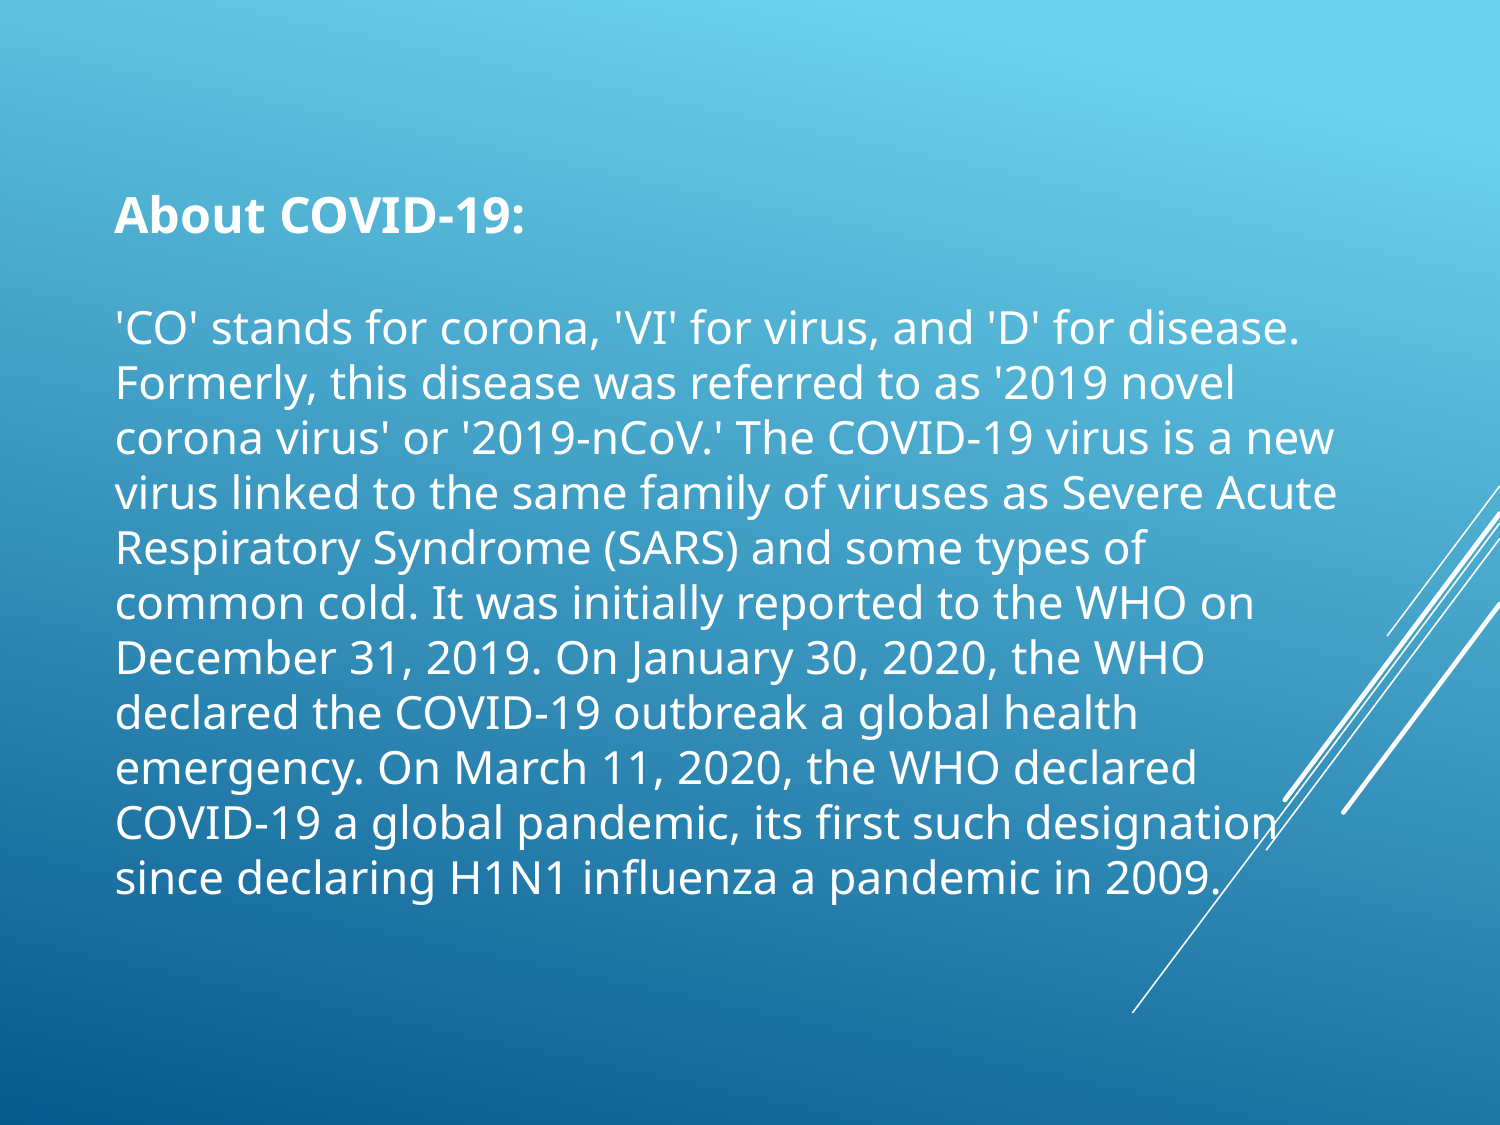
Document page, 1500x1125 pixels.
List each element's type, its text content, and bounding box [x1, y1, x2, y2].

text_box About COVID-19: 'CO' stands for corona, 'VI' for virus, and 'D' for disease. Formerly, this disease was referred to as '2019 novel corona virus' or '2019-nCoV.' The COVID-19 virus is a new virus linked to the same family of viruses as Severe Acute Respiratory Syndrome (SARS) and some types of common cold. It was initially reported to the WHO on December 31, 2019. On January 30, 2020, the WHO declared the COVID-19 outbreak a global health emergency. On March 11, 2020, the WHO declared COVID-19 a global pandemic, its first such designation since declaring H1N1 influenza a pandemic in 2009. [99, 61, 1364, 1026]
